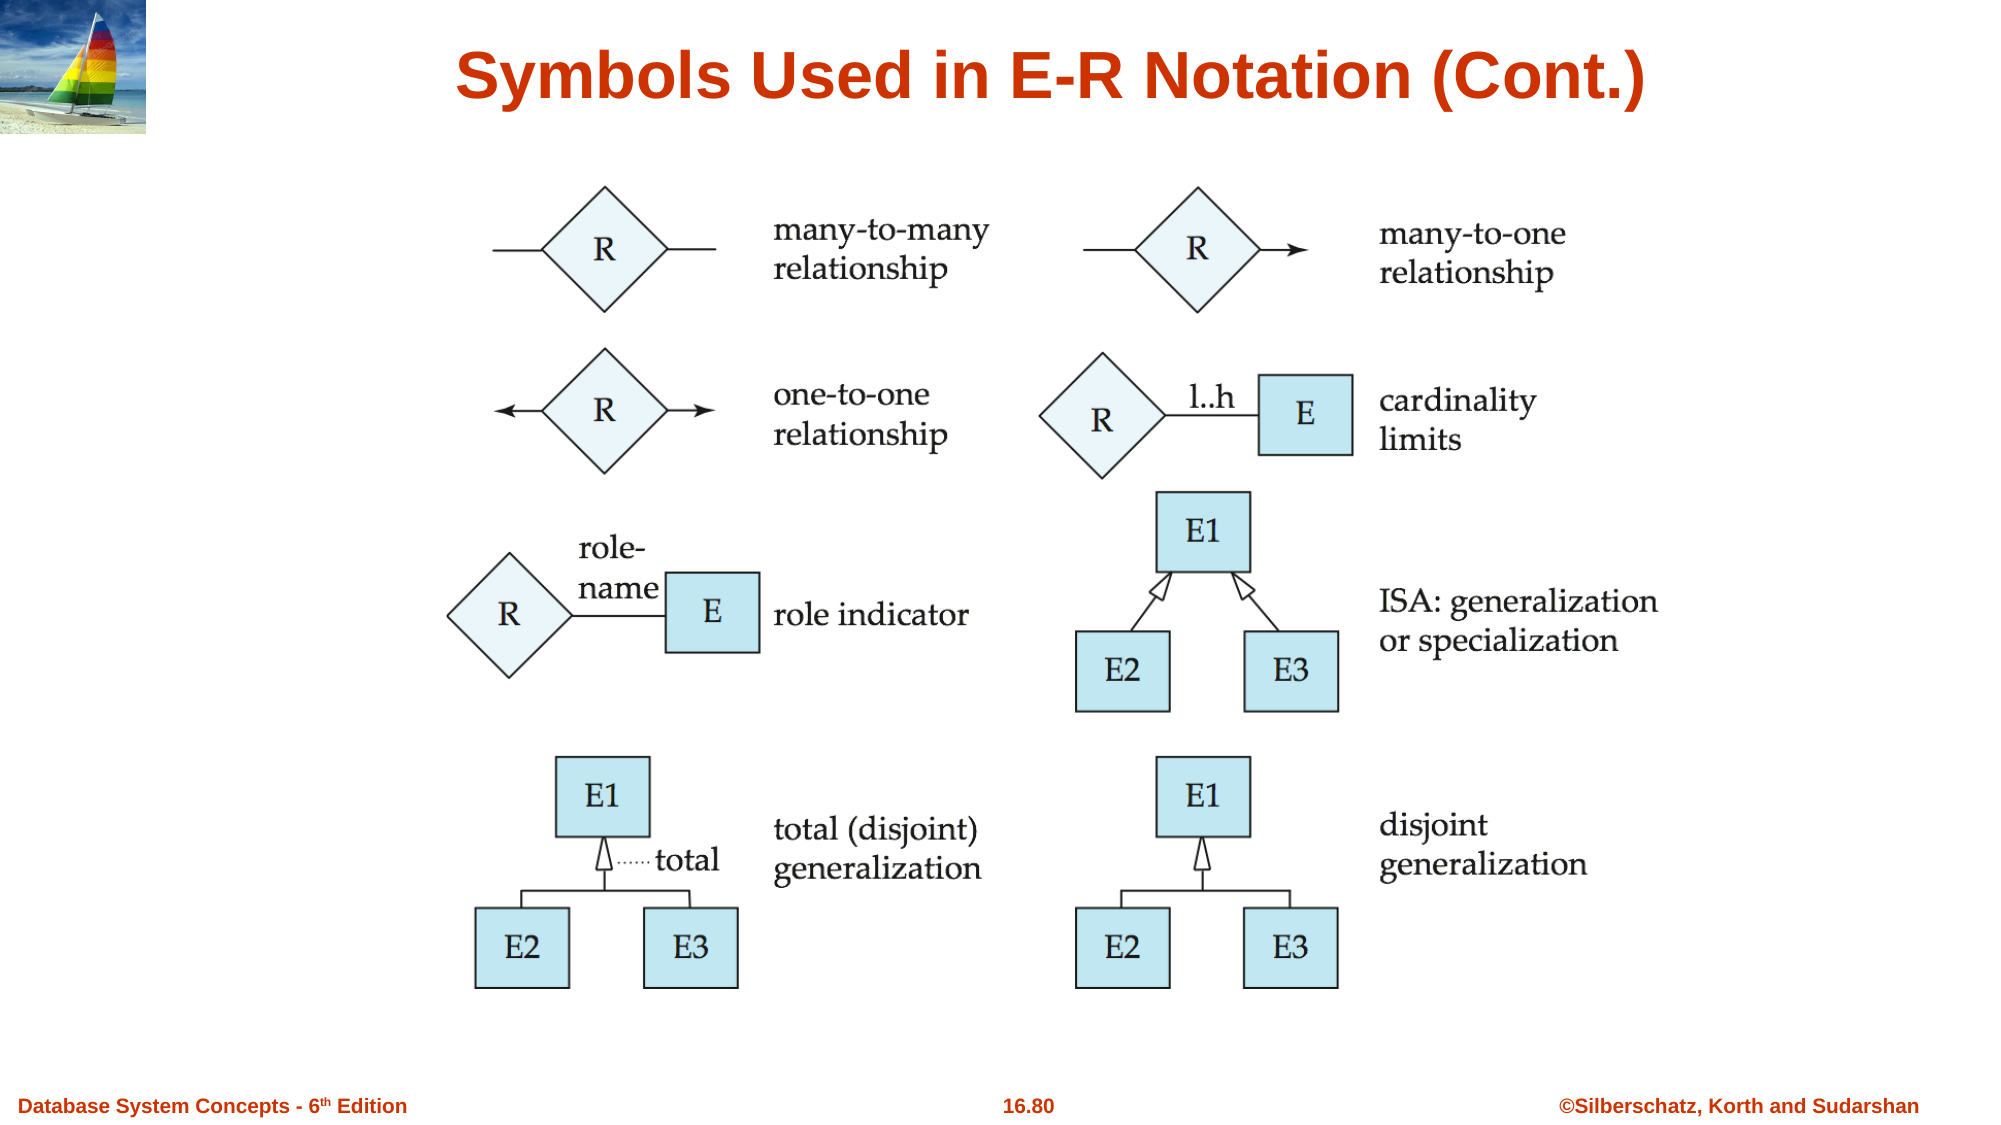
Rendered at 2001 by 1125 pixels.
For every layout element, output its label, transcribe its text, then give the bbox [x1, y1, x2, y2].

picture [446, 160, 1667, 990]
title Symbols Used in E-R Notation (Cont.) [167, 18, 1935, 120]
picture [0, 0, 146, 134]
